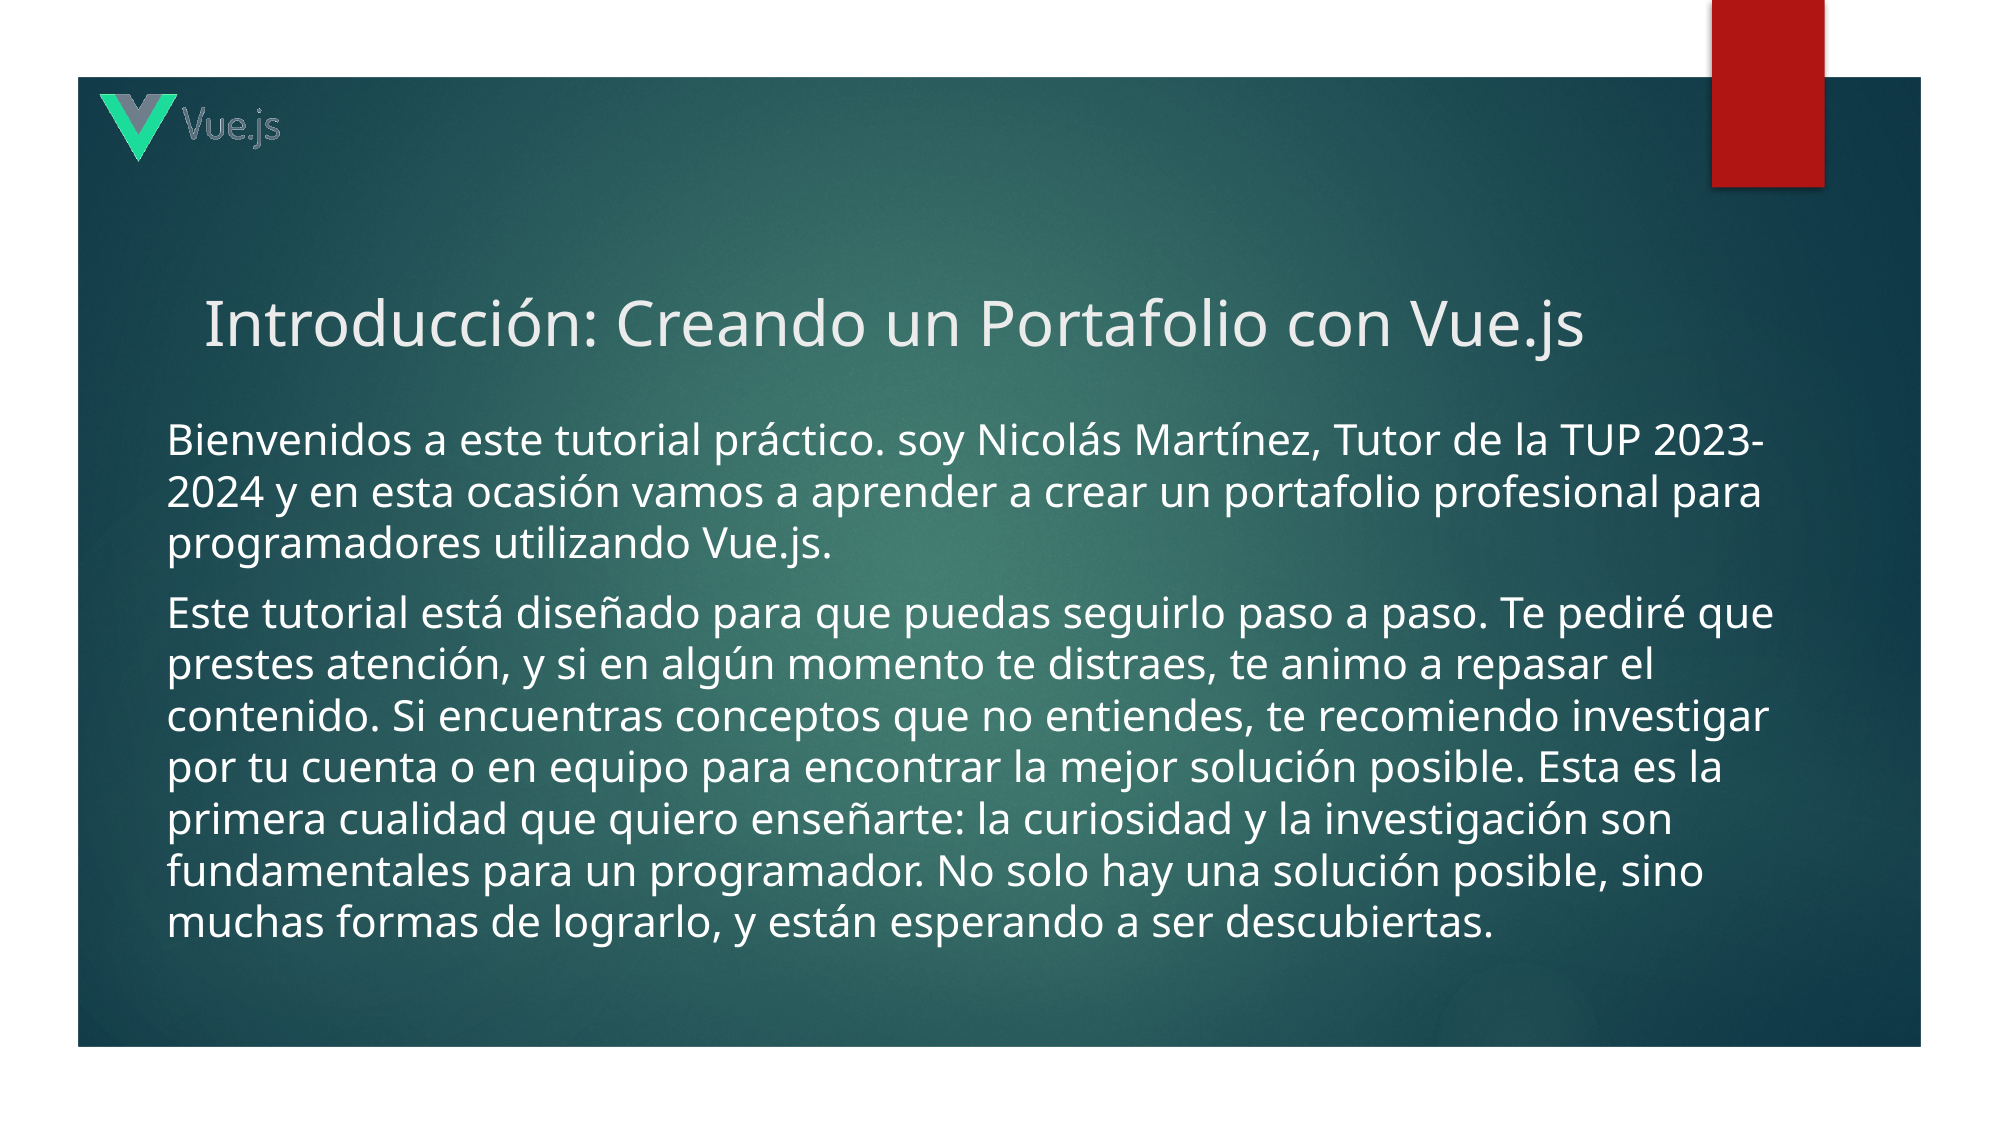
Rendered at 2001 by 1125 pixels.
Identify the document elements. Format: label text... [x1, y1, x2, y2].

subtitle Bienvenidos a este tutorial práctico. soy Nicolás Martínez, Tutor de la TUP 2023-2024 y en esta ocasión vamos a aprender a crear un portafolio profesional para programadores utilizando Vue.js. Este tutorial está diseñado para que puedas seguirlo paso a paso. Te pediré que prestes atención, y si en algún momento te distraes, te animo a repasar el contenido. Si encuentras conceptos que no entiendes, te recomiendo investigar por tu cuenta o en equipo para encontrar la mejor solución posible. Esta es la primera cualidad que quiero enseñarte: la curiosidad y la investigación son fundamentales para un programador. No solo hay una solución posible, sino muchas formas de lograrlo, y están esperando a ser descubiertas. [151, 405, 1810, 998]
title Introducción: Creando un Portafolio con Vue.js [189, 229, 1699, 367]
picture [94, 88, 285, 168]
